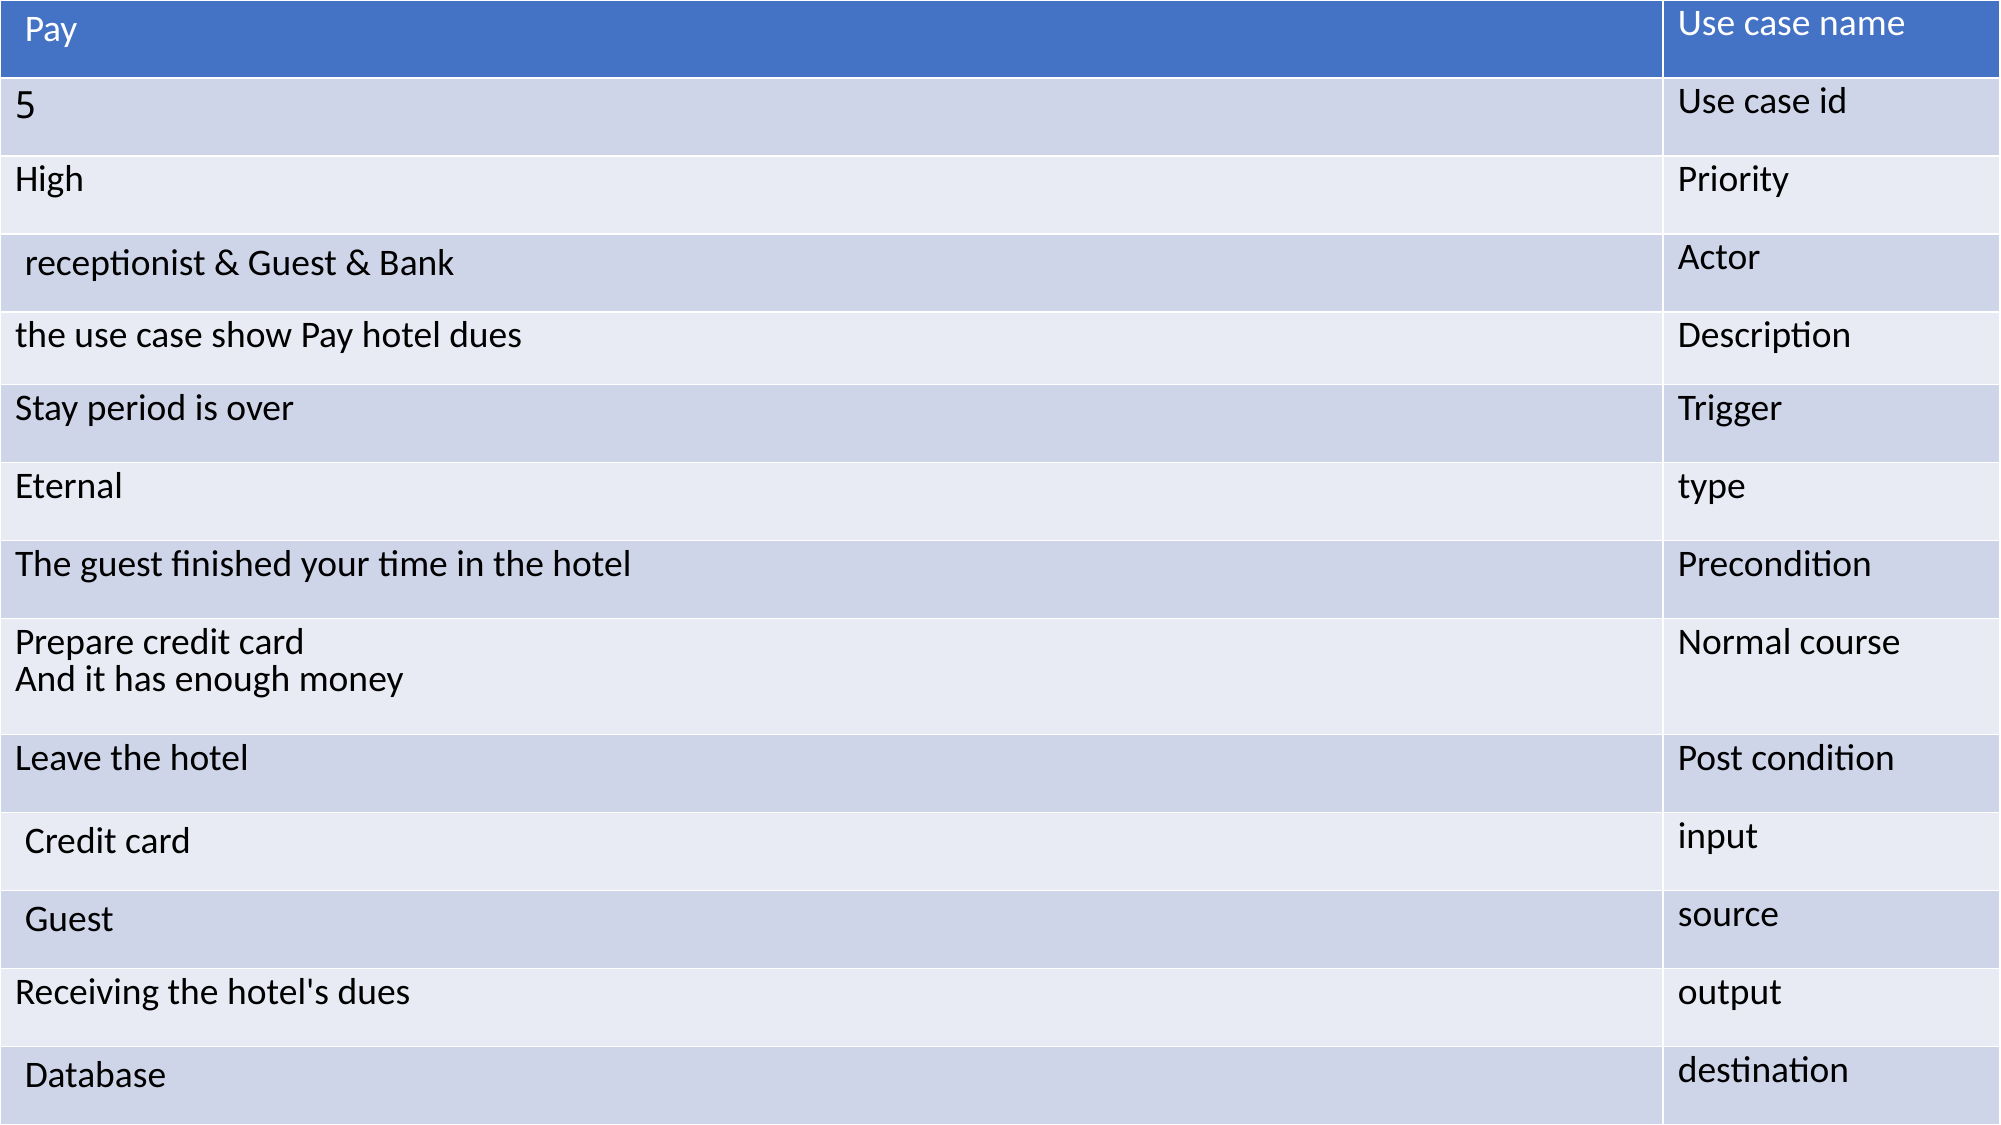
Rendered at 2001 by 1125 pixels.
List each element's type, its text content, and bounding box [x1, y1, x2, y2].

table_cell receptionist & Guest & Bank [1, 235, 1662, 311]
table_cell source [1664, 891, 1999, 968]
table_cell Eternal [1, 463, 1662, 540]
table_cell Prepare credit card And it has enough money [1, 619, 1662, 734]
table_cell the use case show Pay hotel dues [1, 313, 1662, 384]
table_cell Precondition [1664, 541, 1999, 618]
table_cell Database [1, 1047, 1662, 1124]
table_cell Receiving the hotel's dues [1, 969, 1662, 1046]
table_cell Priority [1664, 157, 1999, 233]
table_header Pay [1, 1, 1662, 77]
table_cell Stay period is over [1, 385, 1662, 462]
table_cell destination [1664, 1047, 1999, 1124]
table_cell Actor [1664, 235, 1999, 311]
table_cell output [1664, 969, 1999, 1046]
table_cell Leave the hotel [1, 735, 1662, 812]
table_cell Trigger [1664, 385, 1999, 462]
table_cell Normal course [1664, 619, 1999, 734]
table_cell Post condition [1664, 735, 1999, 812]
table_cell Use case id [1664, 79, 1999, 155]
table_cell input [1664, 813, 1999, 890]
table_cell The guest finished your time in the hotel [1, 541, 1662, 618]
table_cell Credit card [1, 813, 1662, 890]
table_cell Description [1664, 313, 1999, 384]
table_cell Guest [1, 891, 1662, 968]
table_cell 5 [1, 79, 1662, 155]
table_header Use case name [1664, 1, 1999, 77]
table_cell type [1664, 463, 1999, 540]
table_cell High [1, 157, 1662, 233]
